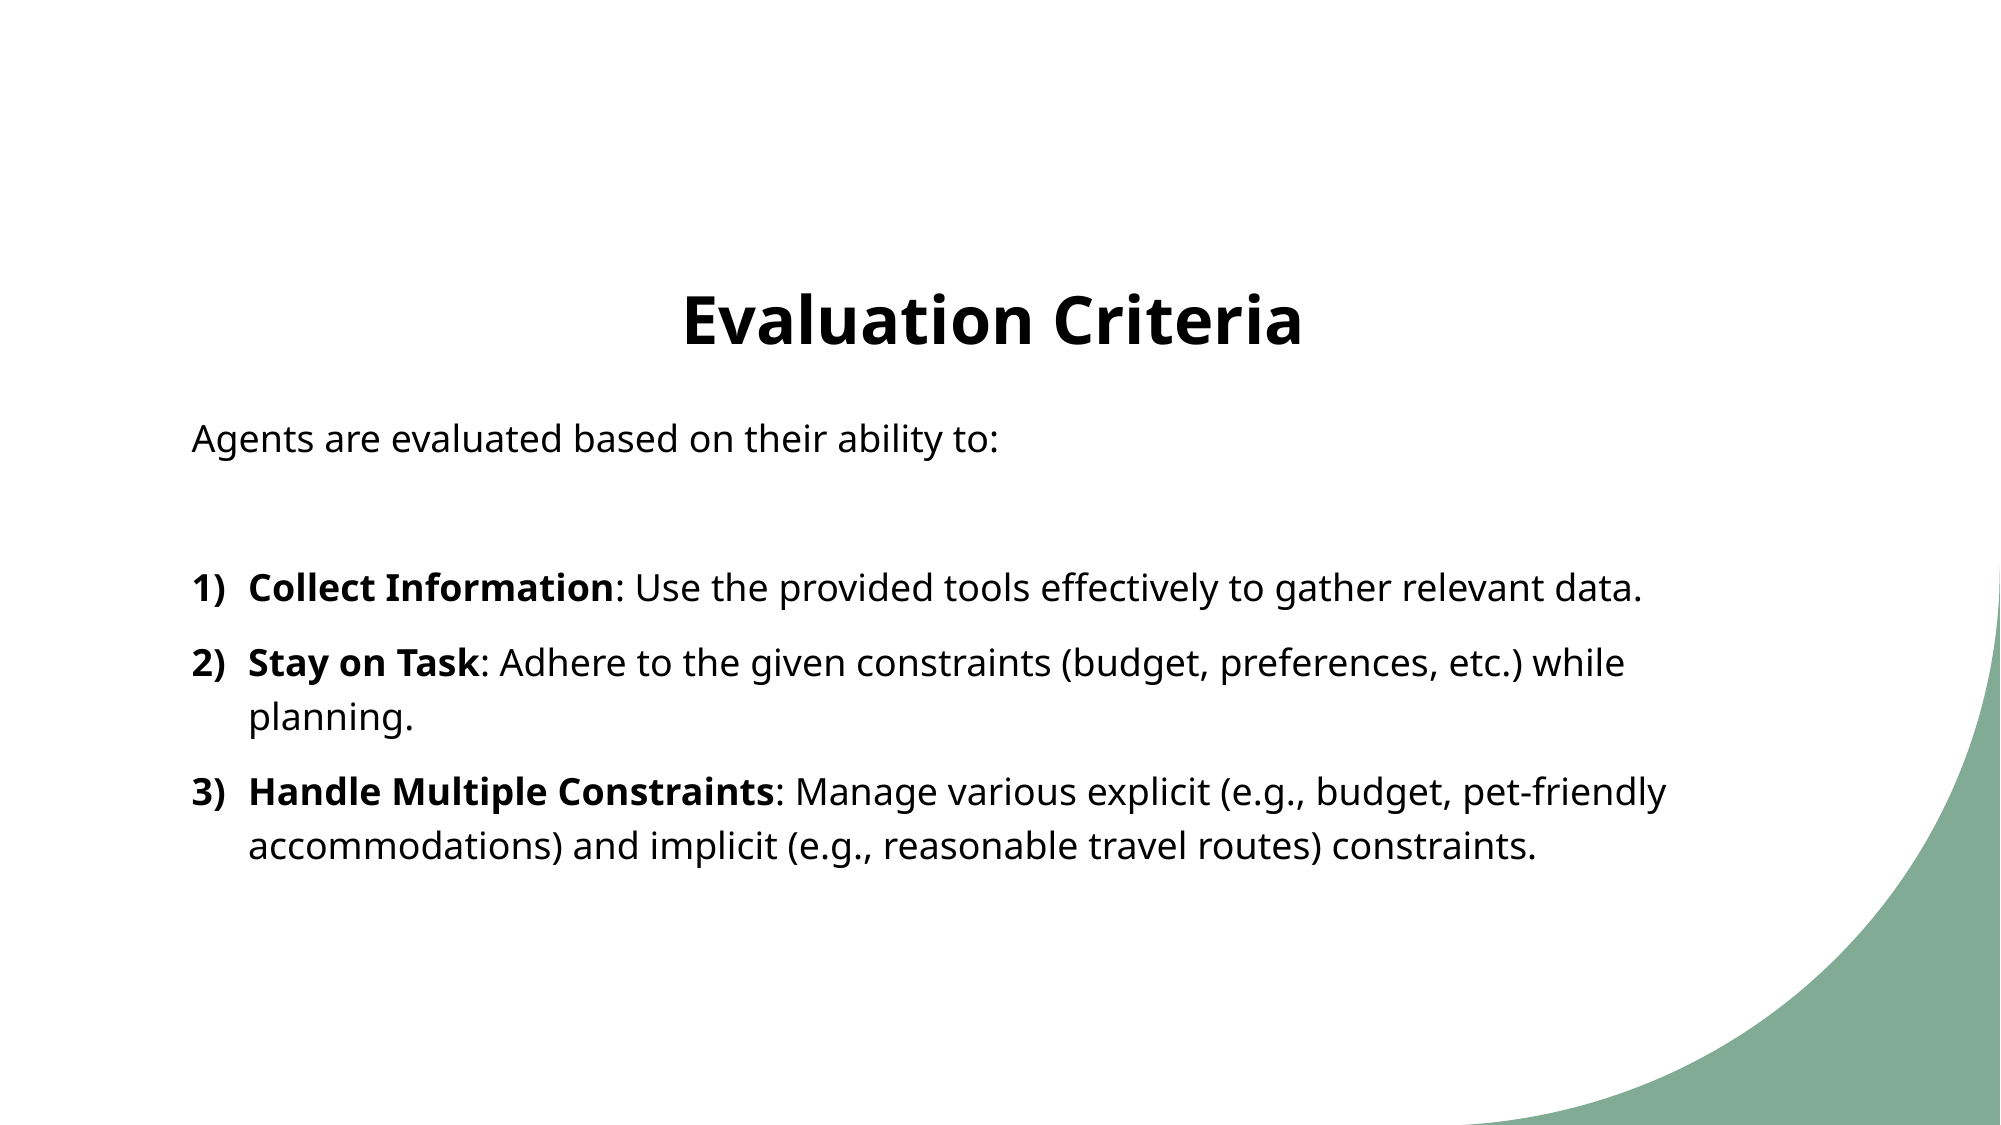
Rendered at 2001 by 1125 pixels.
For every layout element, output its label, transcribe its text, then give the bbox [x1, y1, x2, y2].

list Agents are evaluated based on their ability to: Collect Information: Use the provided tools effectively to gather relevant data. Stay on Task: Adhere to the given constraints (budget, preferences, etc.) while planning. Handle Multiple Constraints: Manage various explicit (e.g., budget, pet-friendly accommodations) and implicit (e.g., reasonable travel routes) constraints. [176, 398, 1809, 975]
title Evaluation Criteria [176, 118, 1809, 366]
